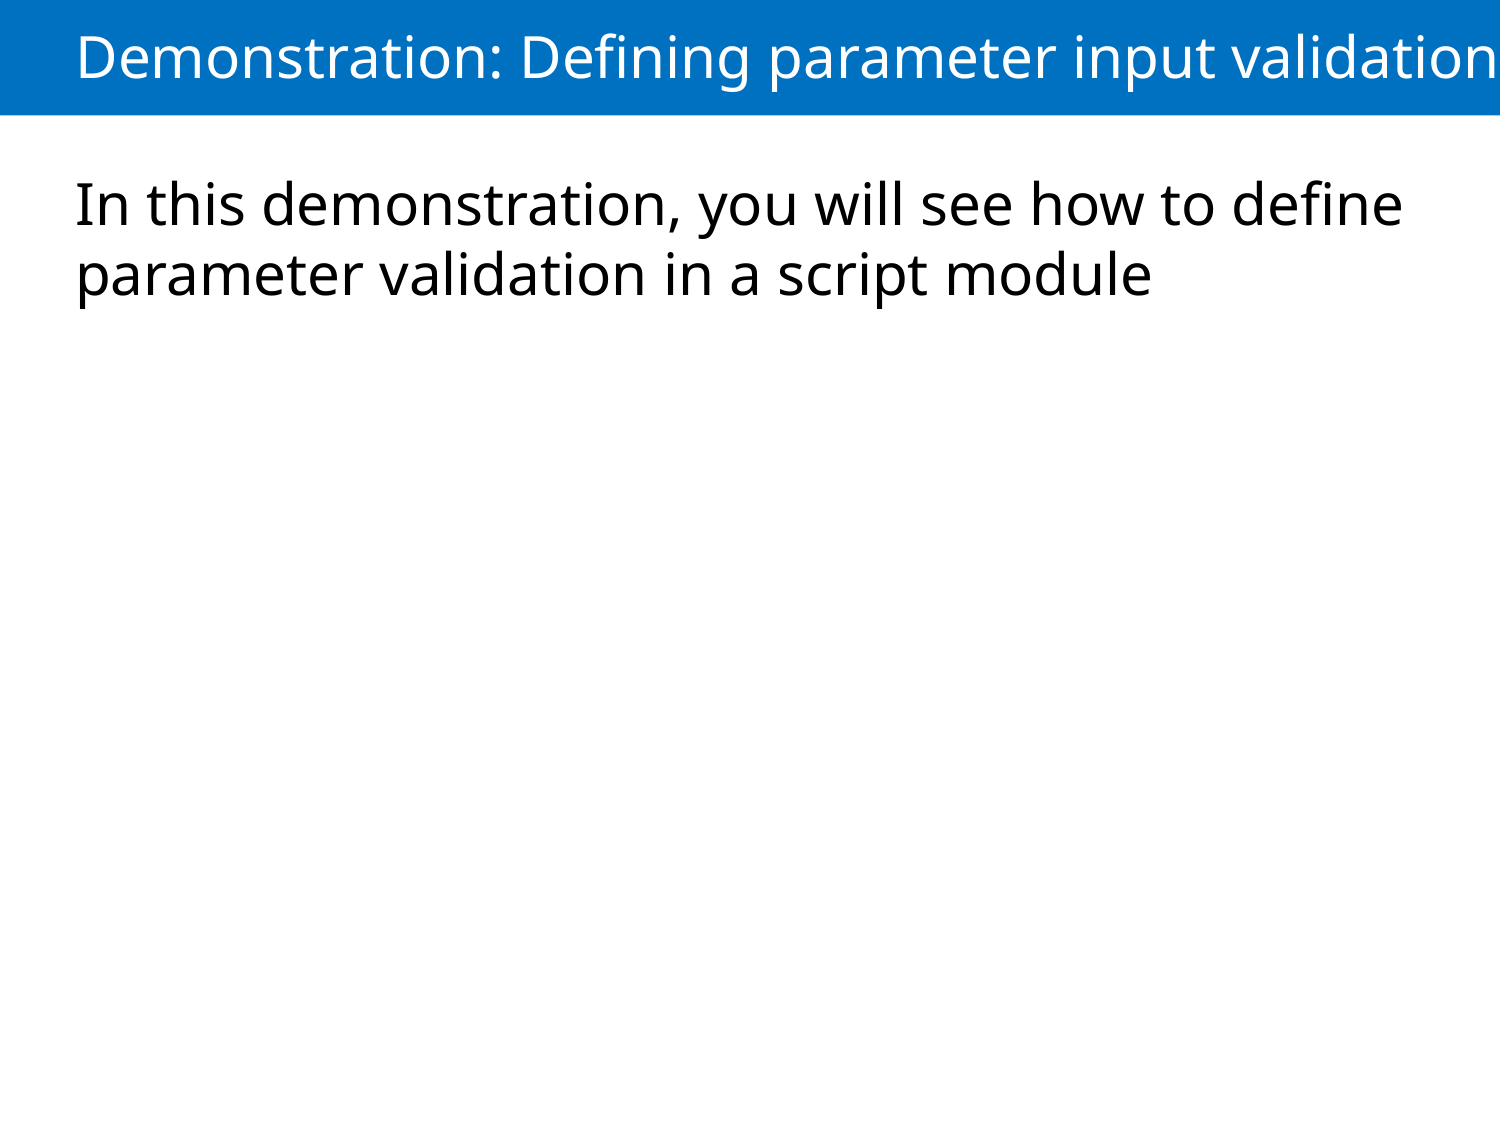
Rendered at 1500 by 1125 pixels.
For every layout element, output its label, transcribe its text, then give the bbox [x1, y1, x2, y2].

text_box In this demonstration, you will see how to define parameter validation in a script module [75, 167, 1408, 1012]
title Demonstration: Defining parameter input validation [75, 0, 1500, 122]
